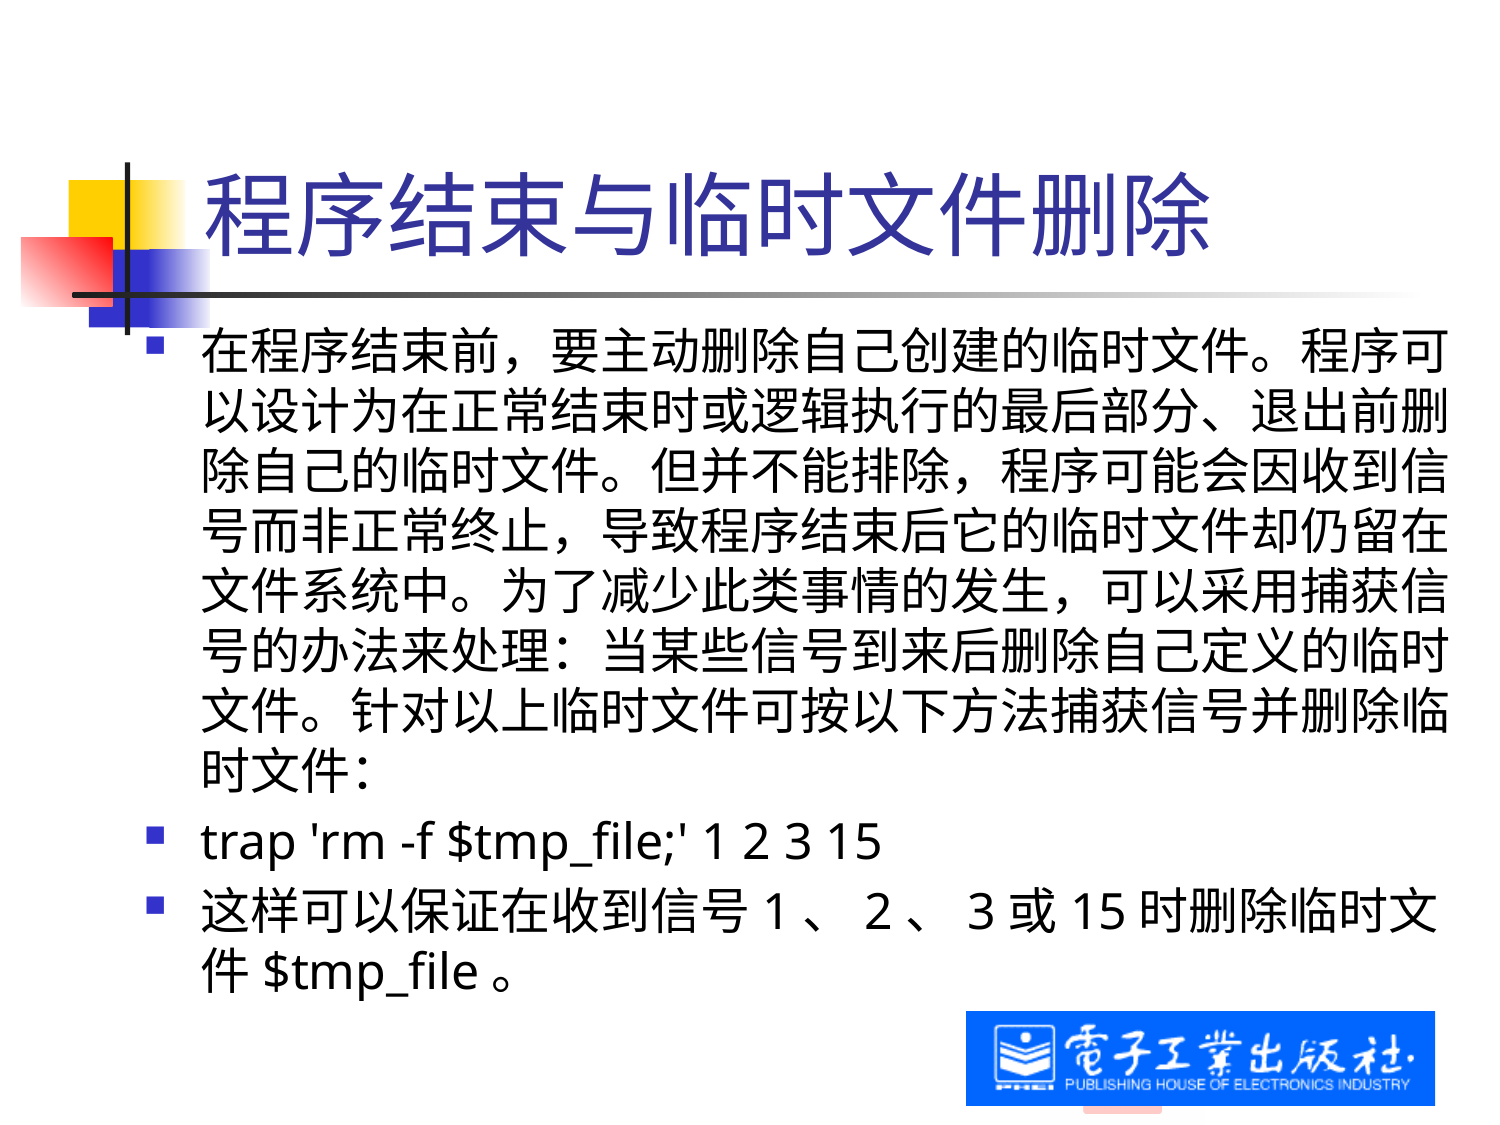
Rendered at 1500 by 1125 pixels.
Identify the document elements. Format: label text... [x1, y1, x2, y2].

list 在程序结束前，要主动删除自己创建的临时文件。程序可以设计为在正常结束时或逻辑执行的最后部分、退出前删除自己的临时文件。但并不能排除，程序可能会因收到信号而非正常终止，导致程序结束后它的临时文件却仍留在文件系统中。为了减少此类事情的发生，可以采用捕获信号的办法来处理：当某些信号到来后删除自己定义的临时文件。针对以上临时文件可按以下方法捕获信号并删除临时文件： trap 'rm -f $tmp_file;' 1 2 3 15 这样可以保证在收到信号1、2、3或15时删除临时文件$tmp_file。 [128, 311, 1470, 1019]
picture [966, 1019, 1436, 1125]
title 程序结束与临时文件删除 [188, 34, 1468, 276]
